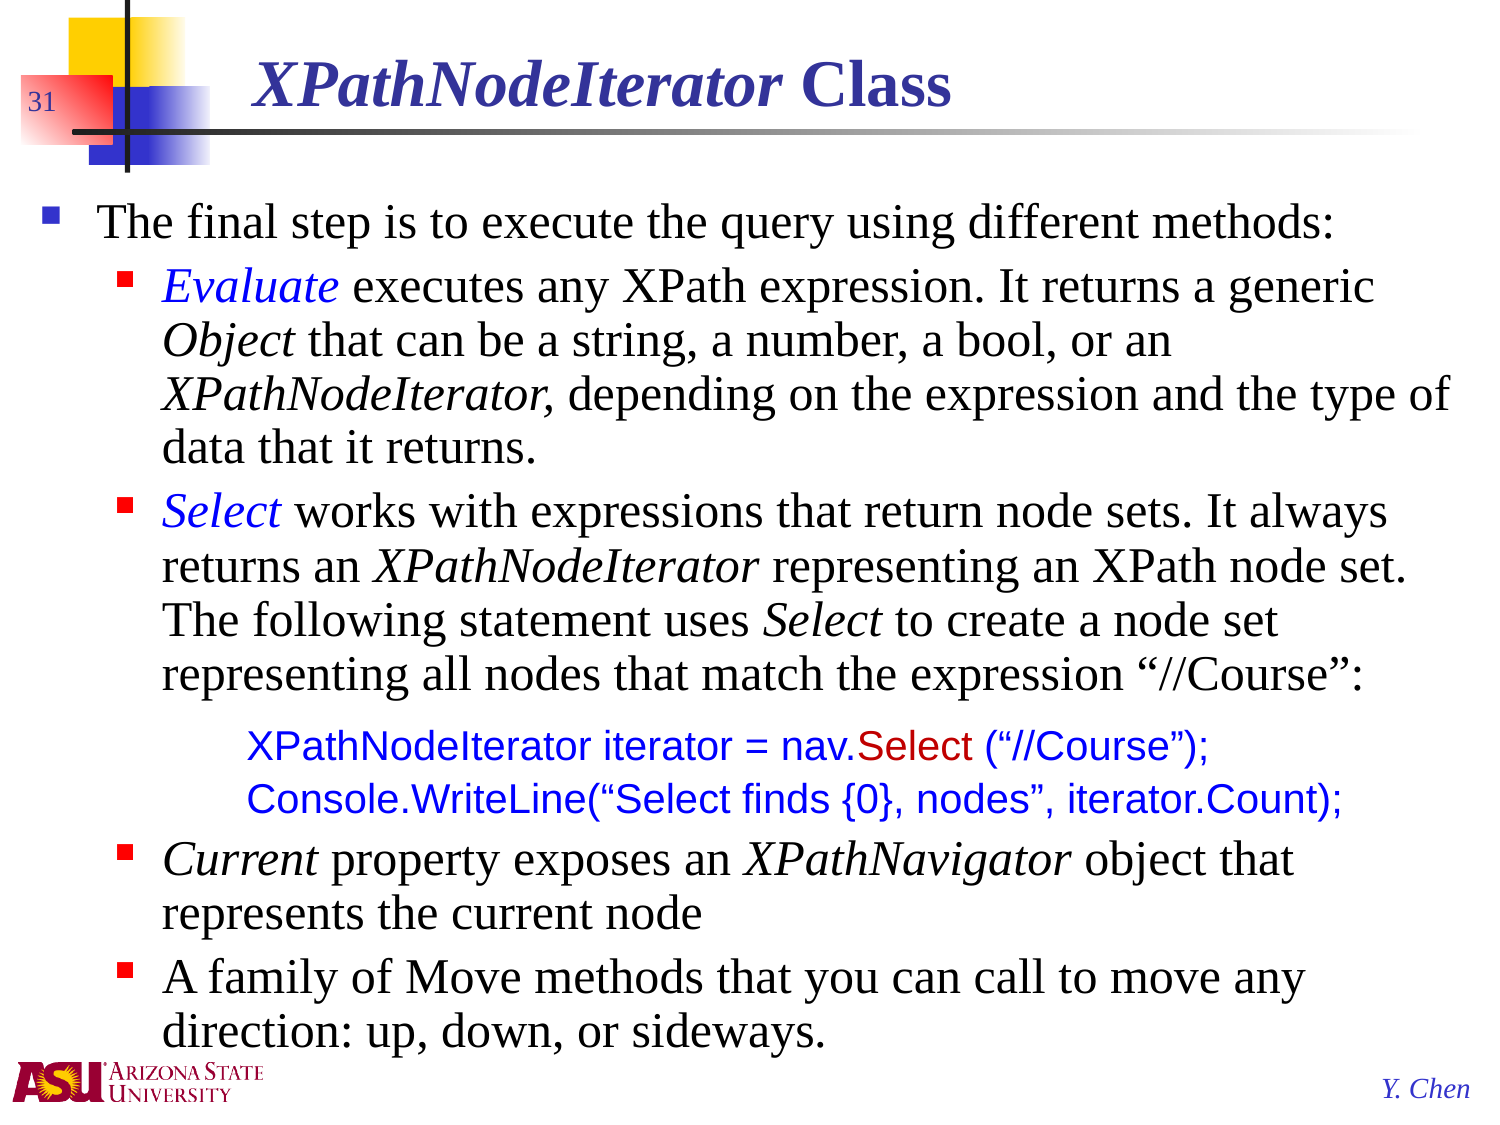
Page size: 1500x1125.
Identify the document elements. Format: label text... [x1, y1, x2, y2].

title XPathNodeIterator Class [237, 24, 1488, 128]
picture [12, 1062, 263, 1102]
list The final step is to execute the query using different methods: Evaluate executes any XPath expression. It returns a generic Object that can be a string, a number, a bool, or an XPathNodeIterator, depending on the expression and the type of data that it returns. Select works with expressions that return node sets. It always returns an XPathNodeIterator representing an XPath node set. The following statement uses Select to create a node set representing all nodes that match the expression “//Course”: XPathNodeIterator iterator = nav.Select (“//Course”); Console.WriteLine(“Select finds {0}, nodes”, iterator.Count); Current property exposes an XPathNavigator object that represents the current node A family of Move methods that you can call to move any direction: up, down, or sideways. [24, 187, 1488, 1050]
slide_number 31 [12, 49, 138, 126]
